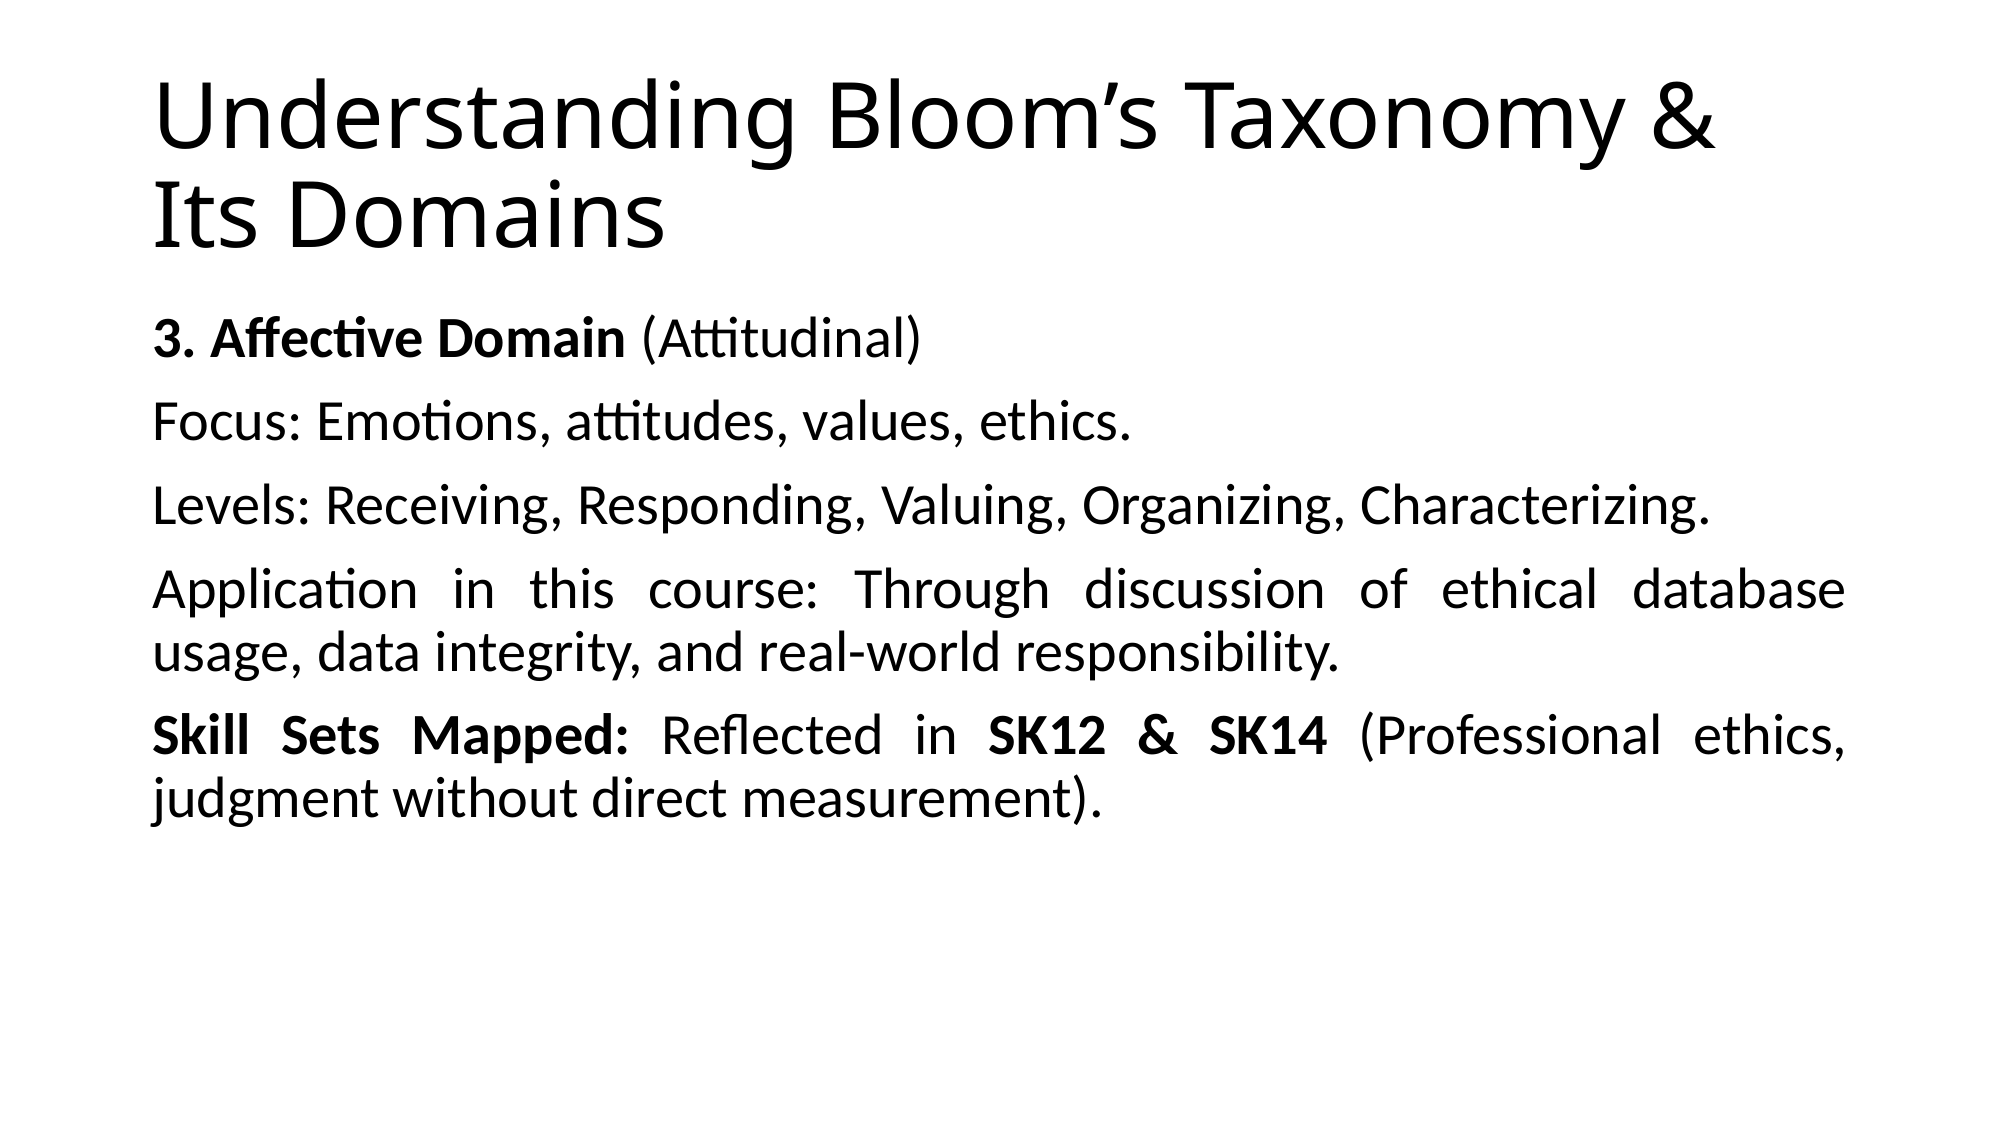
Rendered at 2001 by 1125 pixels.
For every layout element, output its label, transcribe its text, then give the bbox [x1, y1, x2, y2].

list 3. Affective Domain (Attitudinal) Focus: Emotions, attitudes, values, ethics. Levels: Receiving, Responding, Valuing, Organizing, Characterizing. Application in this course: Through discussion of ethical database usage, data integrity, and real-world responsibility. Skill Sets Mapped: Reflected in SK12 & SK14 (Professional ethics, judgment without direct measurement). [137, 299, 1863, 1014]
title Understanding Bloom’s Taxonomy & Its Domains [137, 59, 1863, 278]
